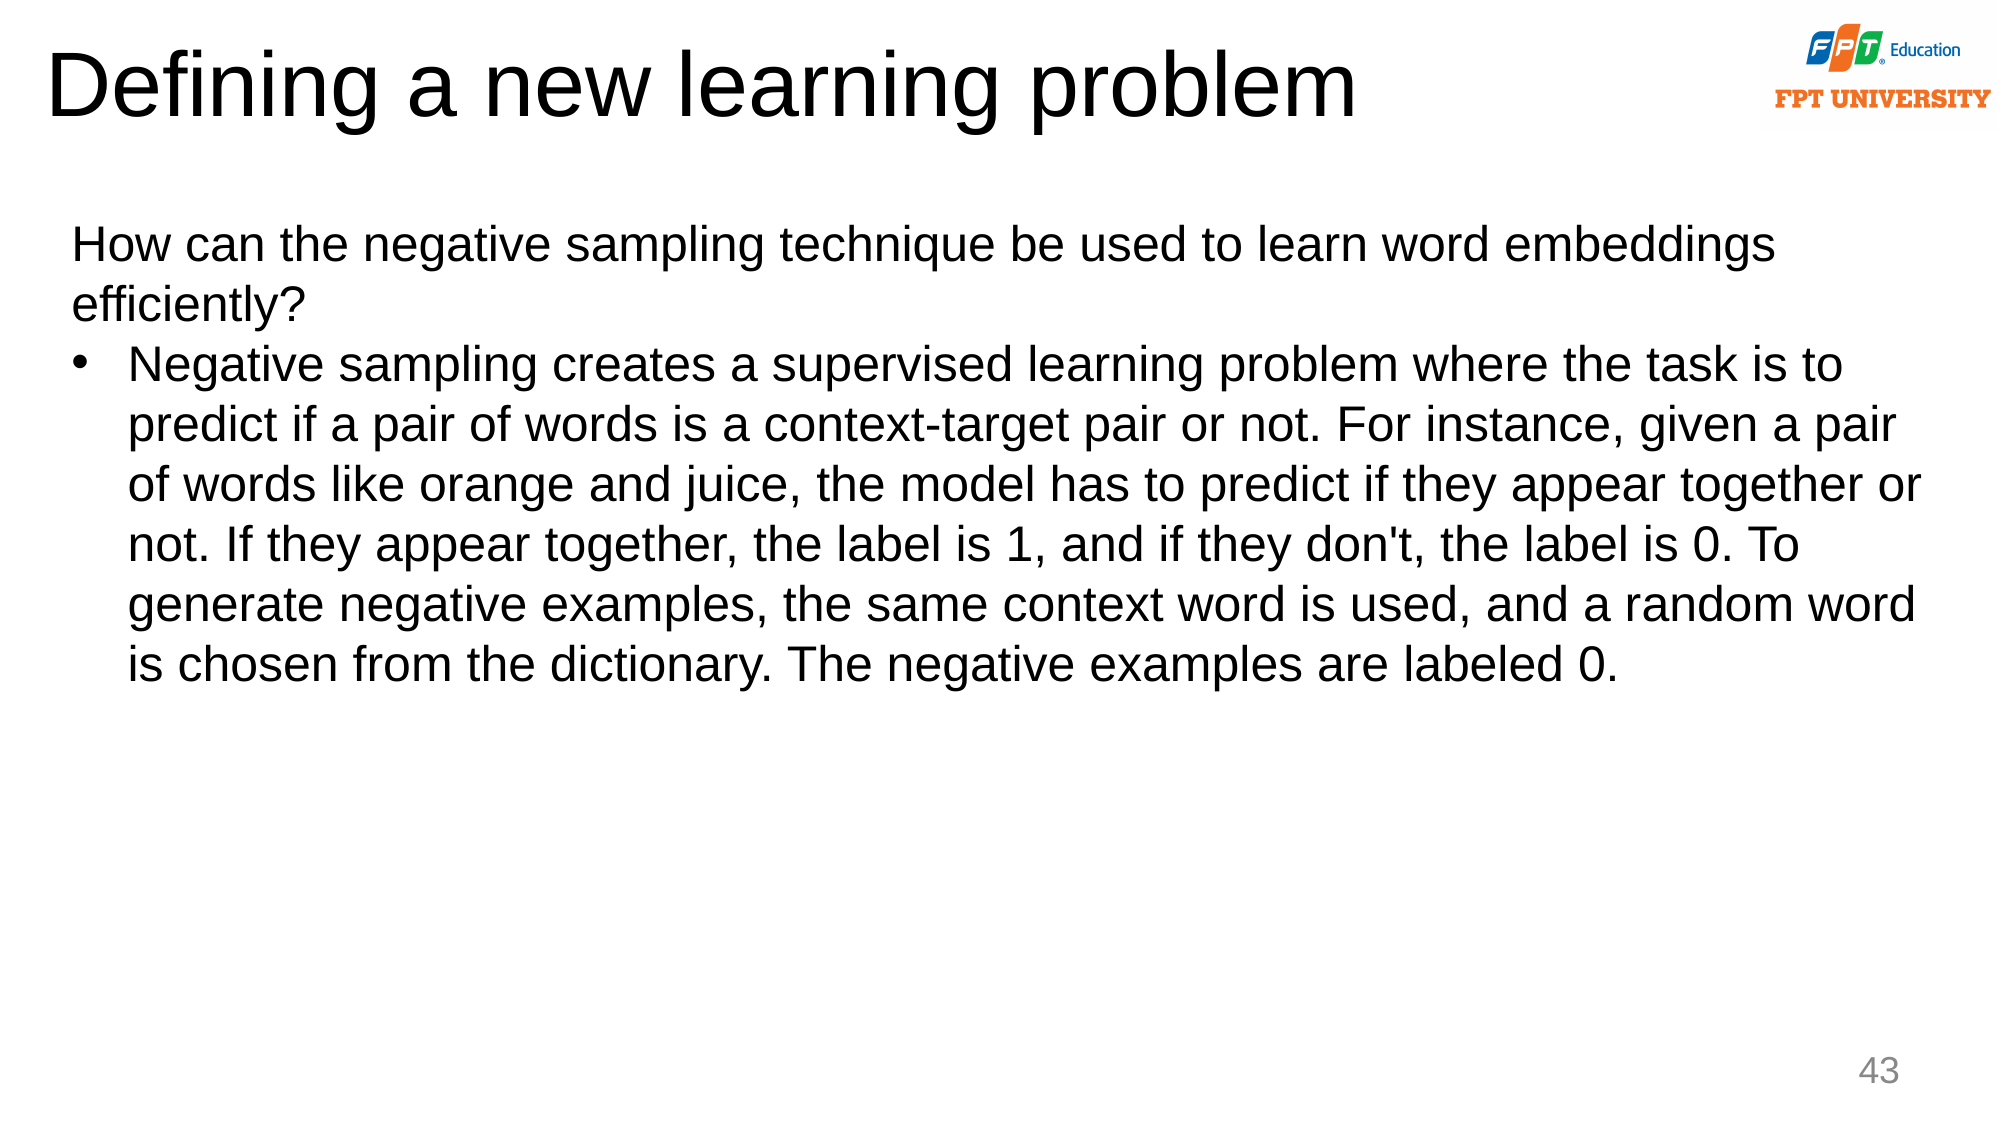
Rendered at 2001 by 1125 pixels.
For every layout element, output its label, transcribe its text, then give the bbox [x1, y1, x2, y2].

picture [1760, 0, 1999, 131]
text_box Defining a new learning problem [42, 22, 1443, 410]
slide_number 43 [1440, 1046, 1900, 1103]
text_box How can the negative sampling technique be used to learn word embeddings efficiently? Negative sampling creates a supervised learning problem where the task is to predict if a pair of words is a context-target pair or not. For instance, given a pair of words like orange and juice, the model has to predict if they appear together or not. If they appear together, the label is 1, and if they don't, the label is 0. To generate negative examples, the same context word is used, and a random word is chosen from the dictionary. The negative examples are labeled 0. [56, 196, 1950, 767]
